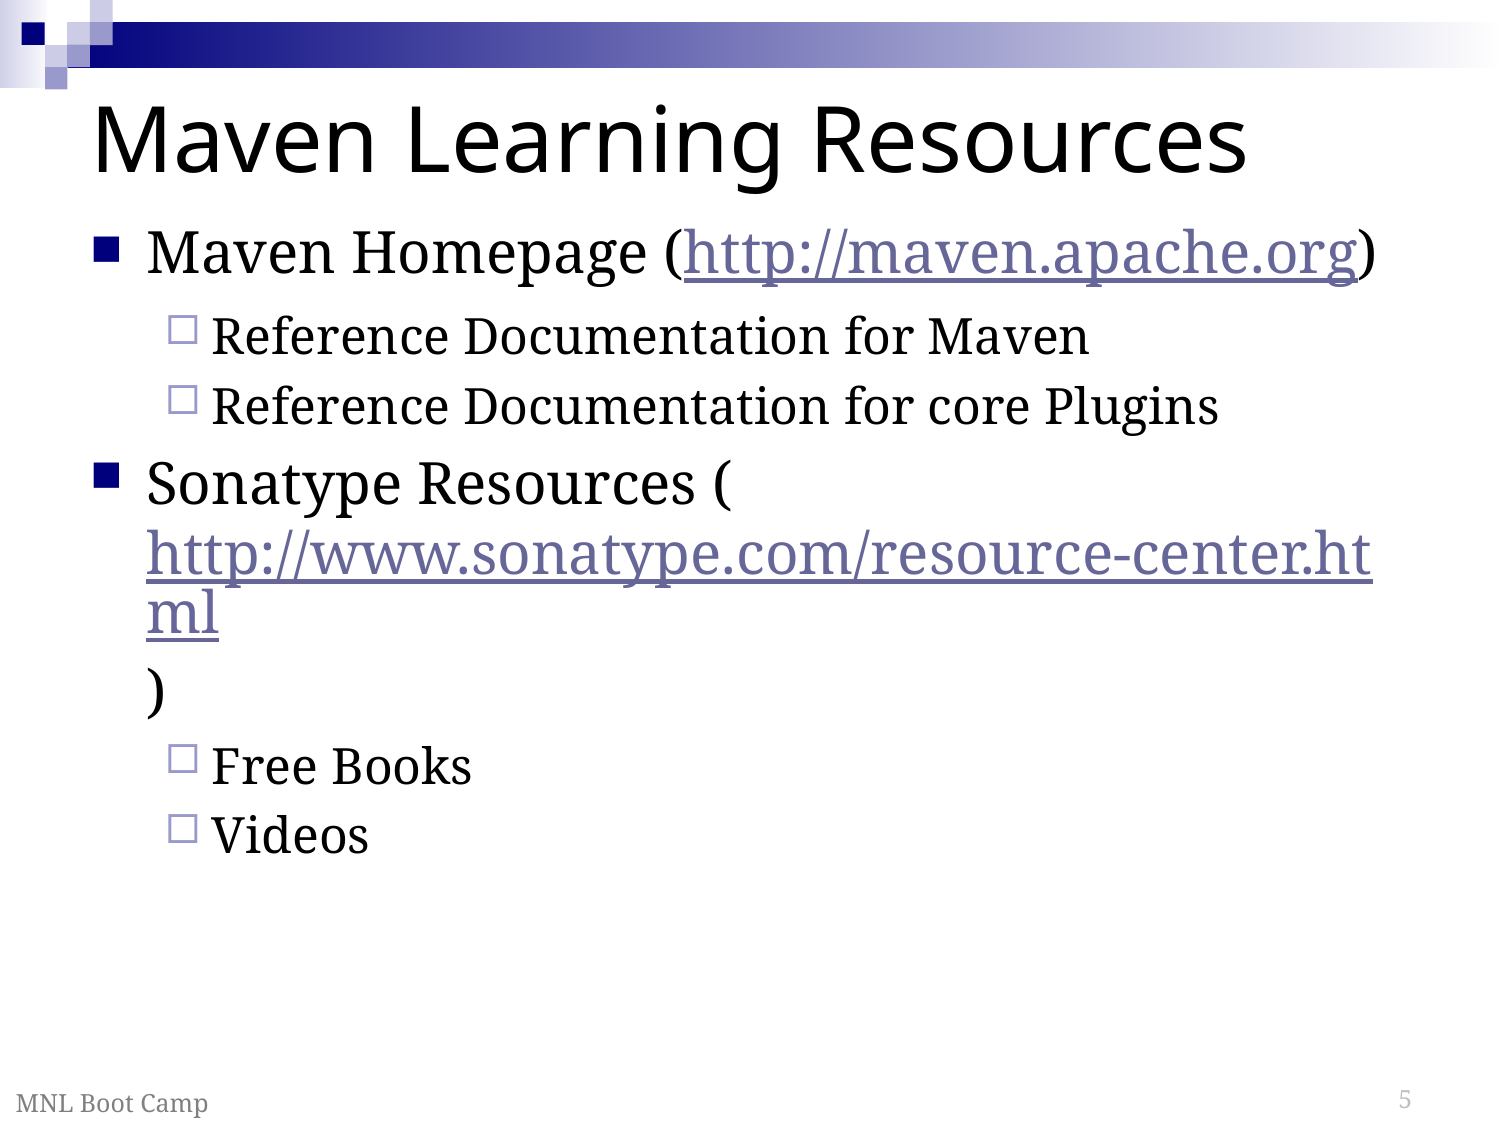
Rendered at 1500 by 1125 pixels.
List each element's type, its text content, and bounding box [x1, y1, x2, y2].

list Maven Homepage (http://maven.apache.org) Reference Documentation for Maven Reference Documentation for core Plugins Sonatype Resources (http://www.sonatype.com/resource-center.html) Free Books Videos [74, 207, 1426, 963]
title Maven Learning Resources [74, 74, 1426, 197]
footer MNL Boot Camp [0, 1070, 231, 1125]
slide_number 5 [1077, 1072, 1428, 1125]
